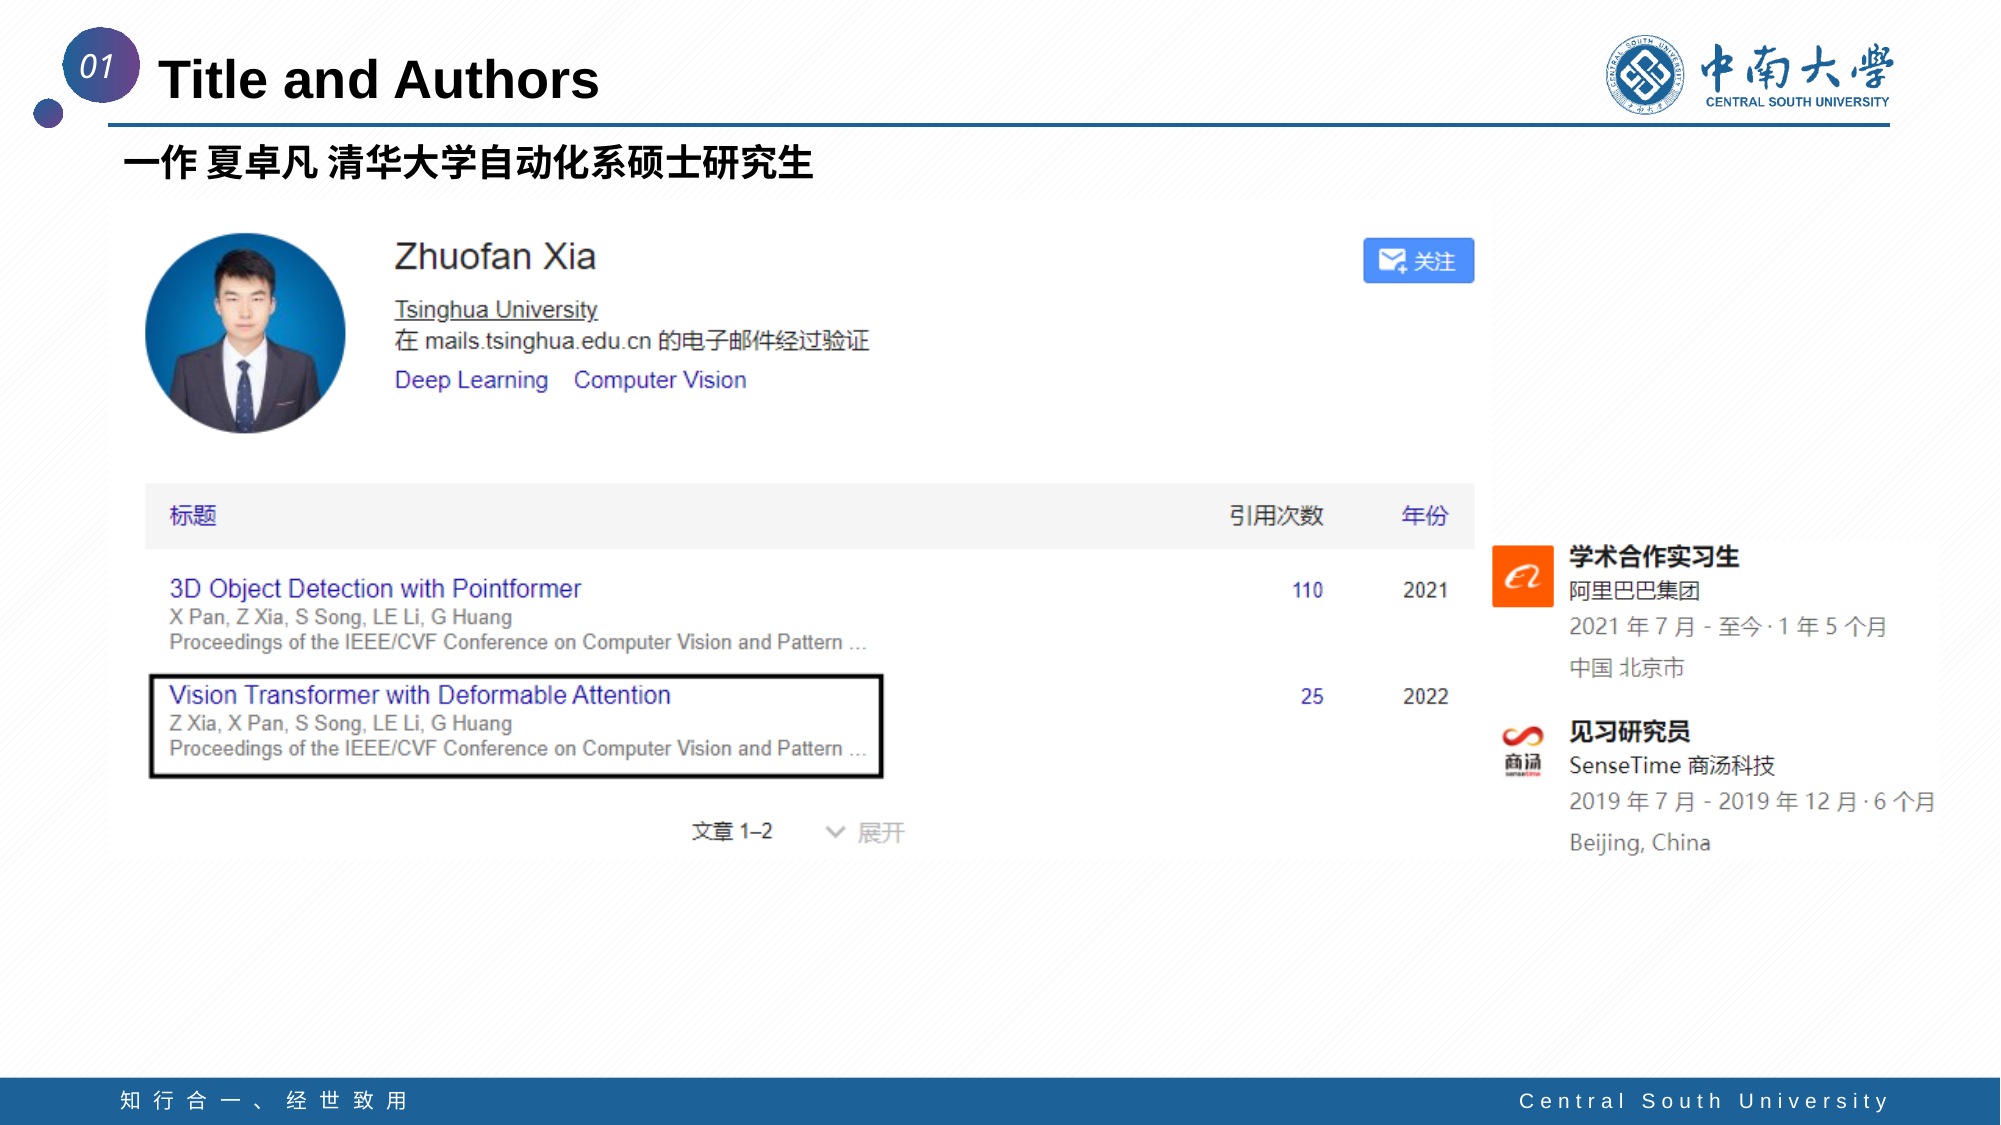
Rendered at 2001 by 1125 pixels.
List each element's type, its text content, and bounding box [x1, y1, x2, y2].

text_box Central South University [1504, 1080, 1902, 1120]
text_box 一作 夏卓凡 清华大学自动化系硕士研究生 [108, 131, 1000, 192]
picture [108, 199, 1940, 859]
text_box Title and Authors [158, 0, 1050, 118]
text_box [33, 26, 153, 128]
text_box 知行合一、经世致用 [105, 1080, 423, 1120]
text_box [0, 1077, 2000, 1125]
picture [1595, 28, 1907, 121]
